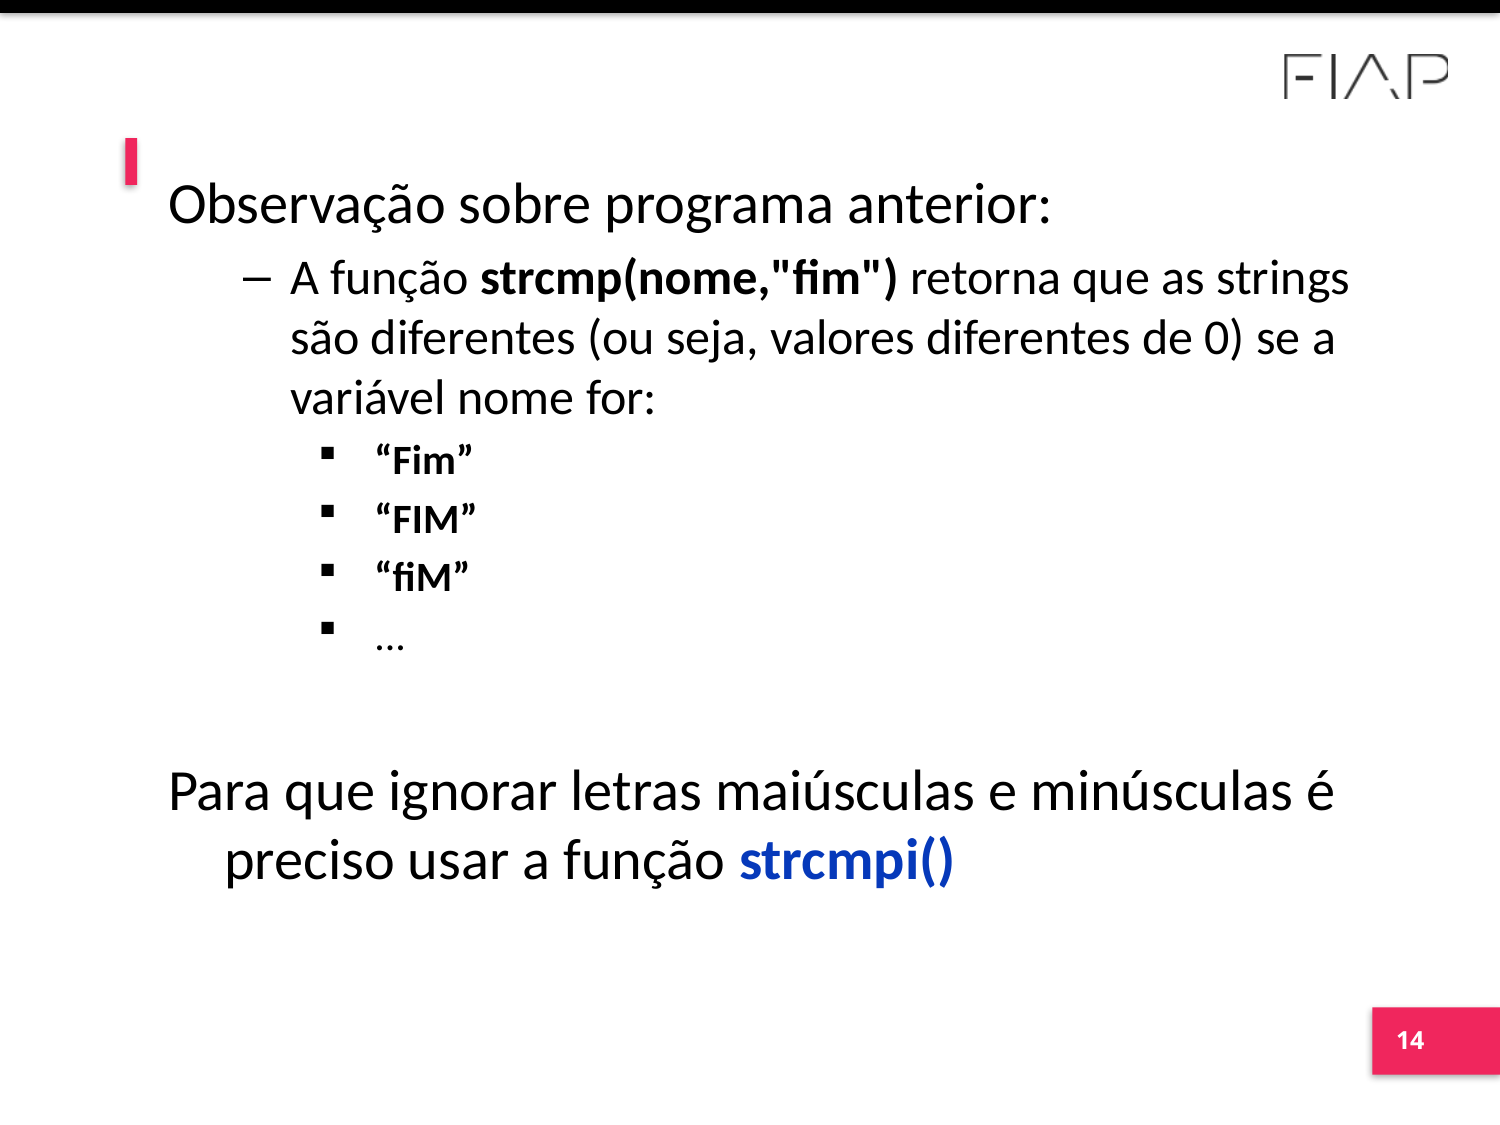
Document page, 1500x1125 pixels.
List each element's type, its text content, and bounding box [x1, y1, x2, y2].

list Observação sobre programa anterior: A função strcmp(nome,"fim") retorna que as strings são diferentes (ou seja, valores diferentes de 0) se a variável nome for: “Fim” “FIM” “fiM” ... Para que ignorar letras maiúsculas e minúsculas é preciso usar a função strcmpi() [153, 157, 1375, 900]
